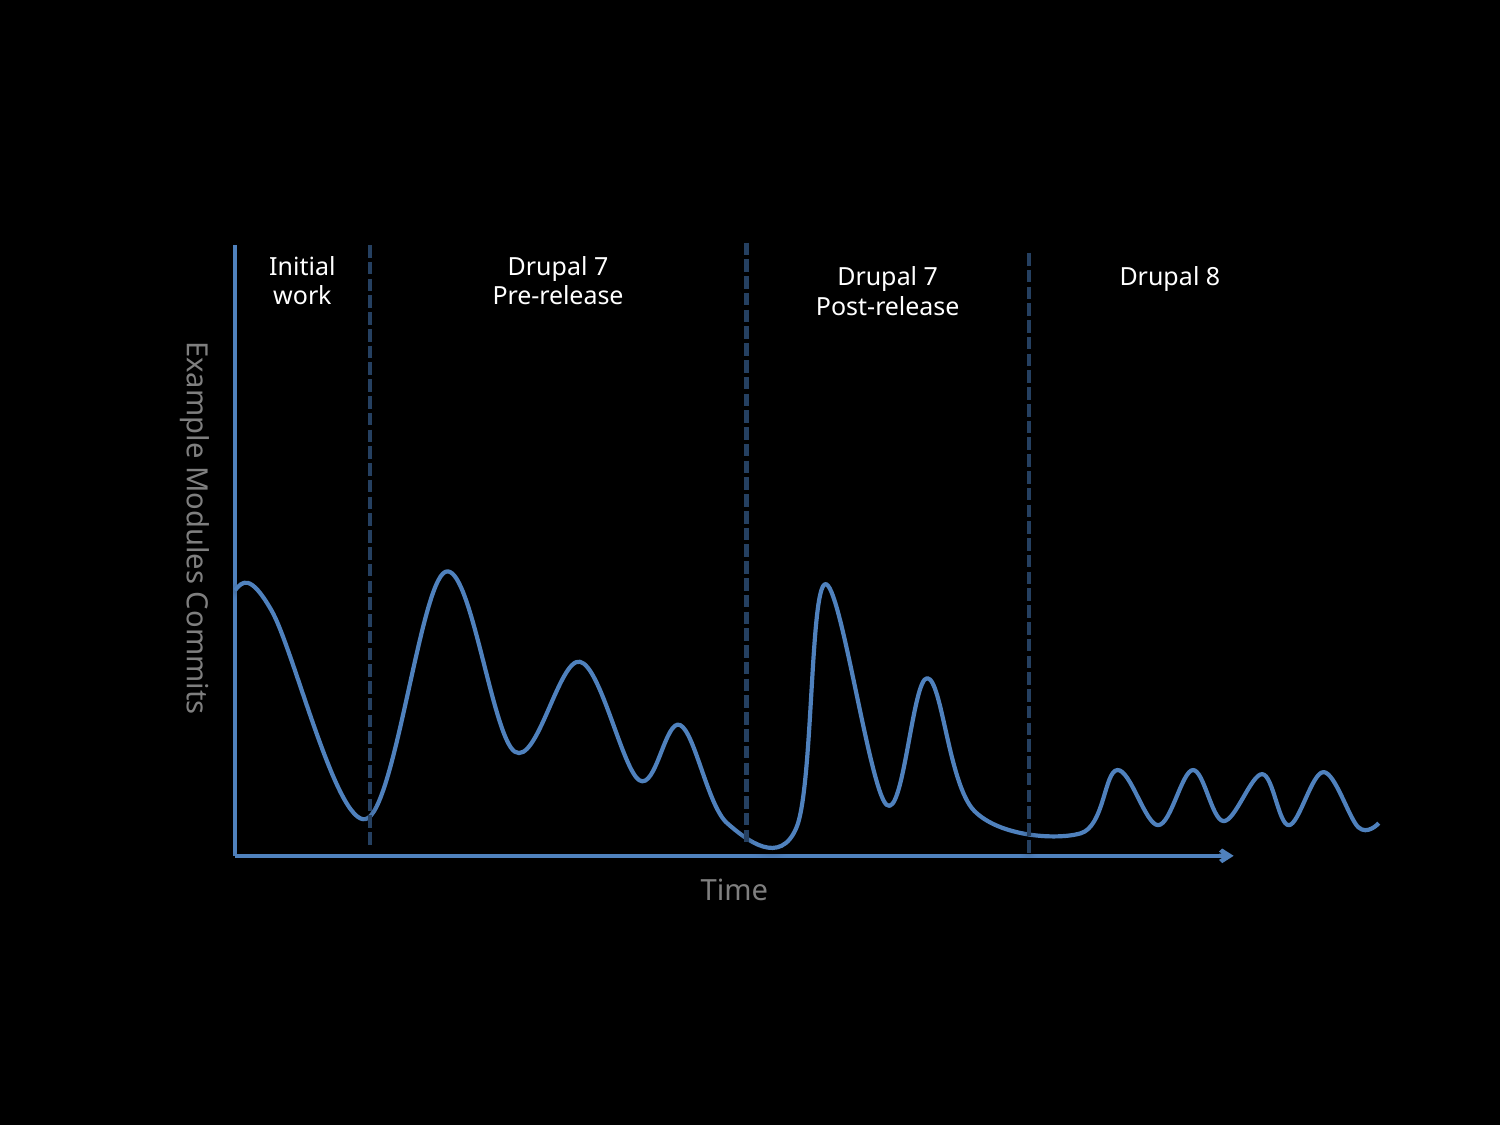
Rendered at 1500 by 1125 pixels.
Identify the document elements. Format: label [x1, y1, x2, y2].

text_box [136, 210, 1379, 932]
text_box [233, 855, 1229, 862]
